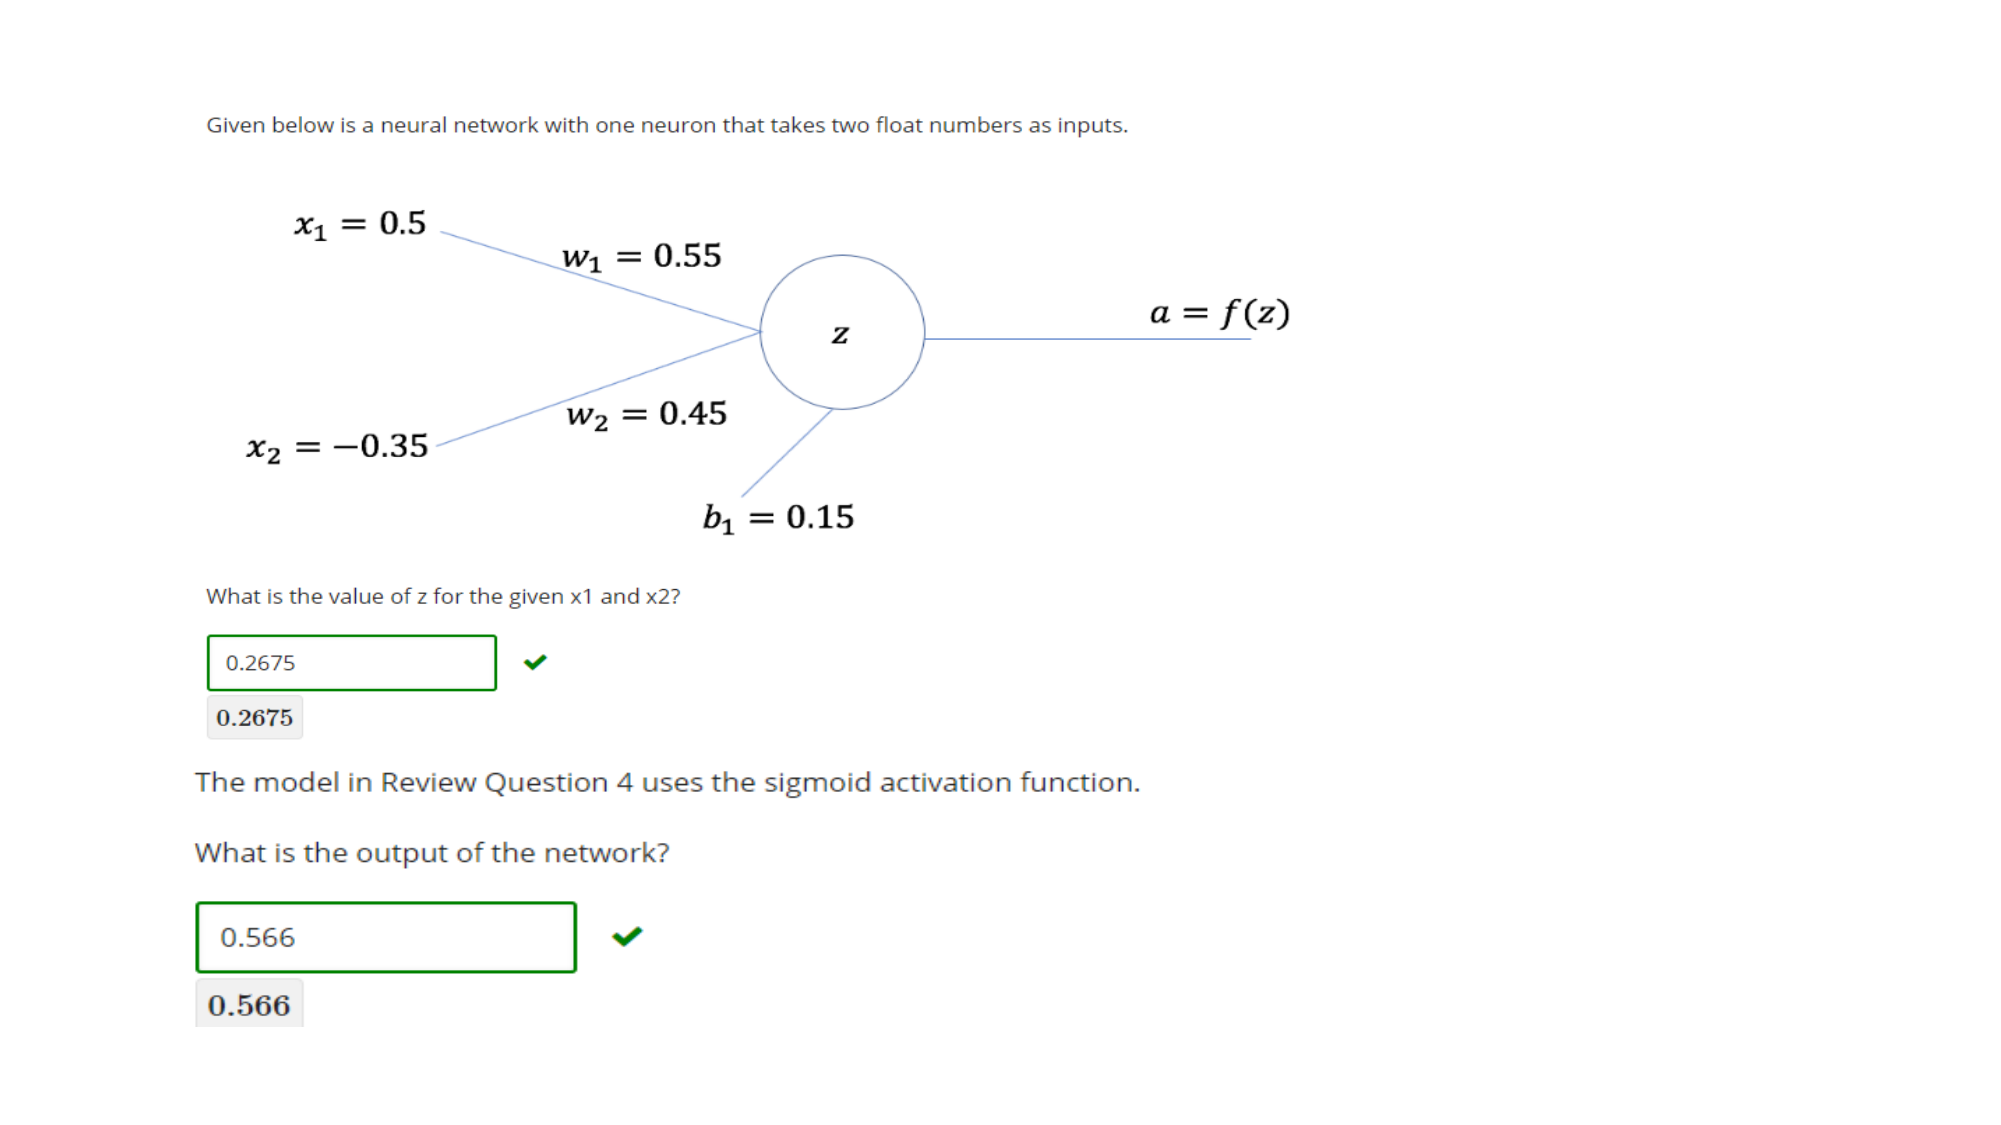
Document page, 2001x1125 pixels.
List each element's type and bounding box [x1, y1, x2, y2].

picture [172, 759, 1308, 1027]
list [182, 98, 1555, 742]
